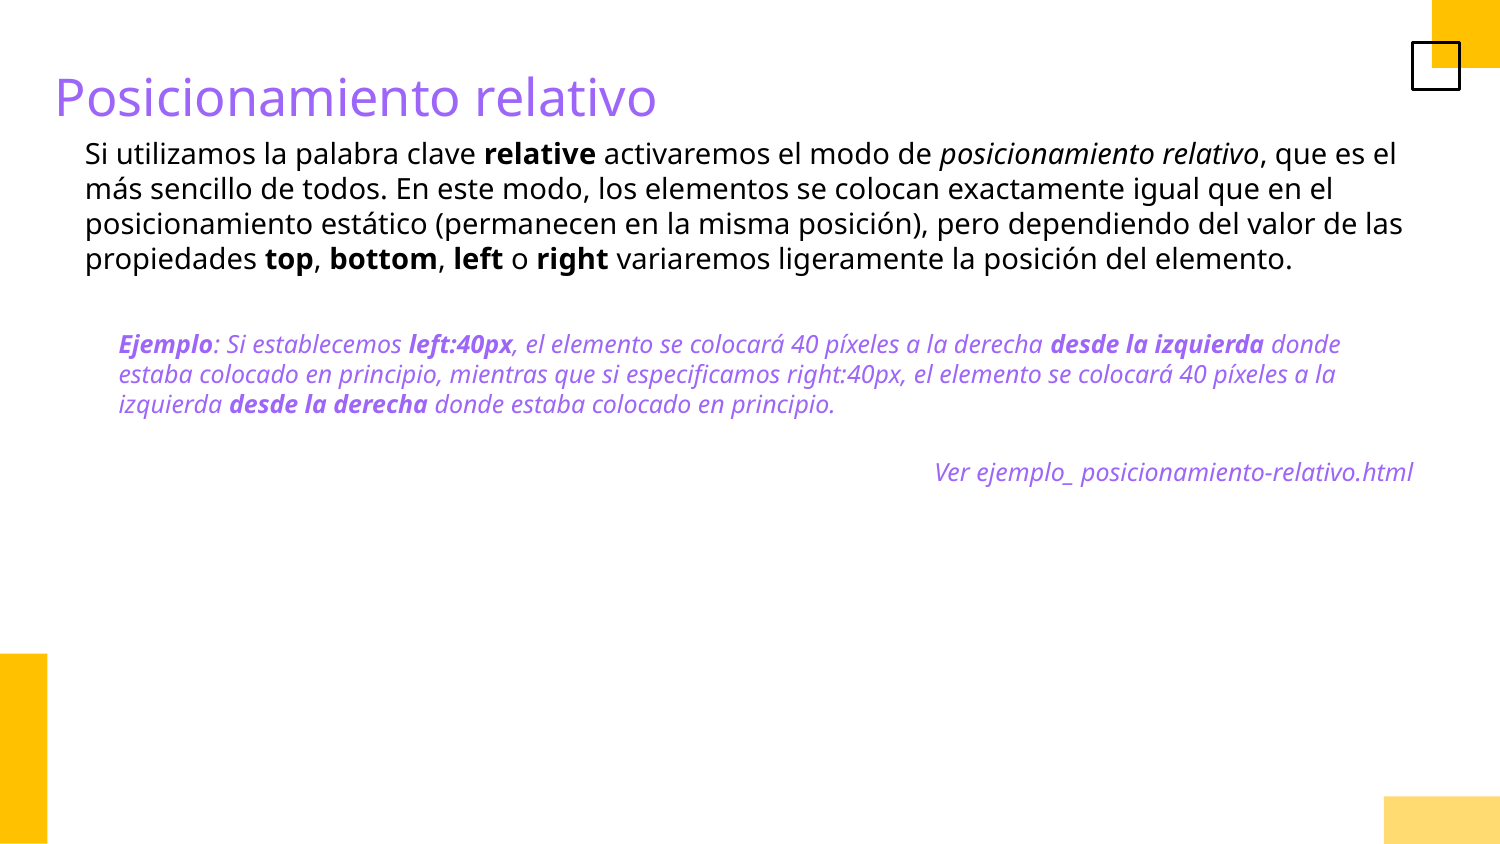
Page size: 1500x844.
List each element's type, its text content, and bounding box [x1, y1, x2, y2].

text_box Posicionamiento relativo [40, 49, 1460, 144]
text_box Si utilizamos la palabra clave relative activaremos el modo de posicionamiento relativo, que es el más sencillo de todos. En este modo, los elementos se colocan exactamente igual que en el posicionamiento estático (permanecen en la misma posición), pero dependiendo del valor de las propiedades top, bottom, left o right variaremos ligeramente la posición del elemento. [51, 144, 1430, 348]
text_box Ejemplo: Si establecemos left:40px, el elemento se colocará 40 píxeles a la derecha desde la izquierda donde estaba colocado en principio, mientras que si especificamos right:40px, el elemento se colocará 40 píxeles a la izquierda desde la derecha donde estaba colocado en principio. [84, 313, 1430, 441]
text_box Ver ejemplo_ posicionamiento-relativo.html [84, 441, 1430, 505]
